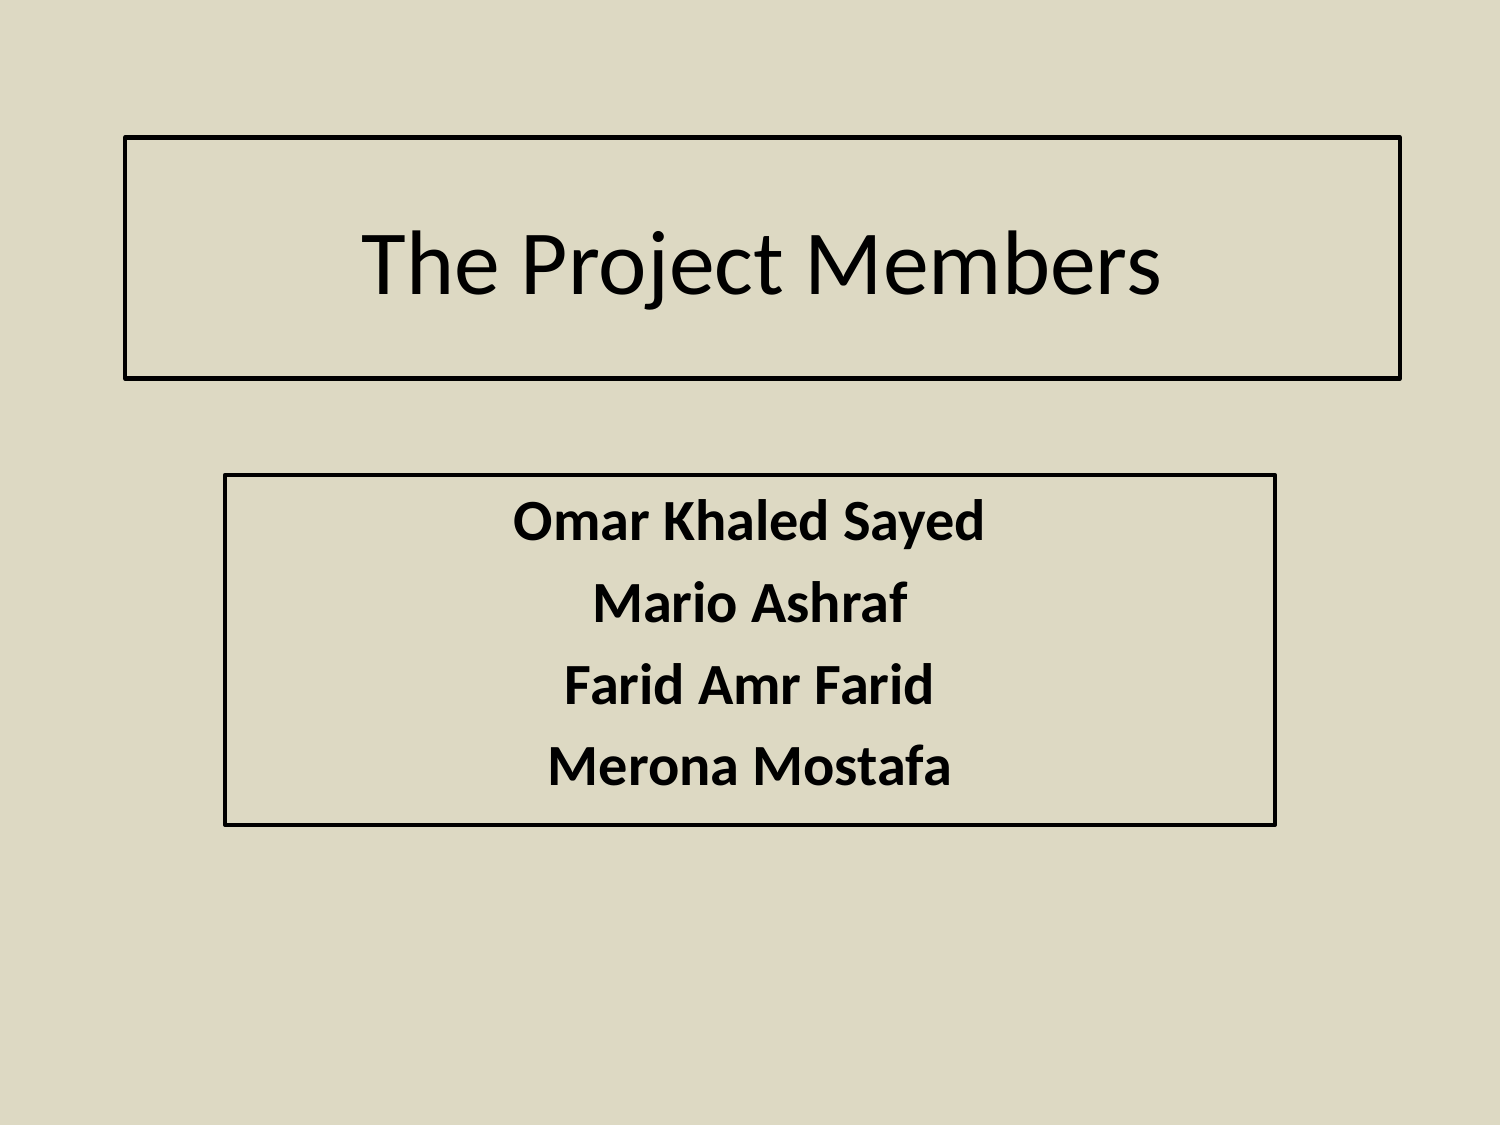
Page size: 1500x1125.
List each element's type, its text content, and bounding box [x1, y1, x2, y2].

subtitle Omar Khaled Sayed Mario Ashraf Farid Amr Farid Merona Mostafa [223, 473, 1277, 827]
title The Project Members [123, 135, 1402, 381]
